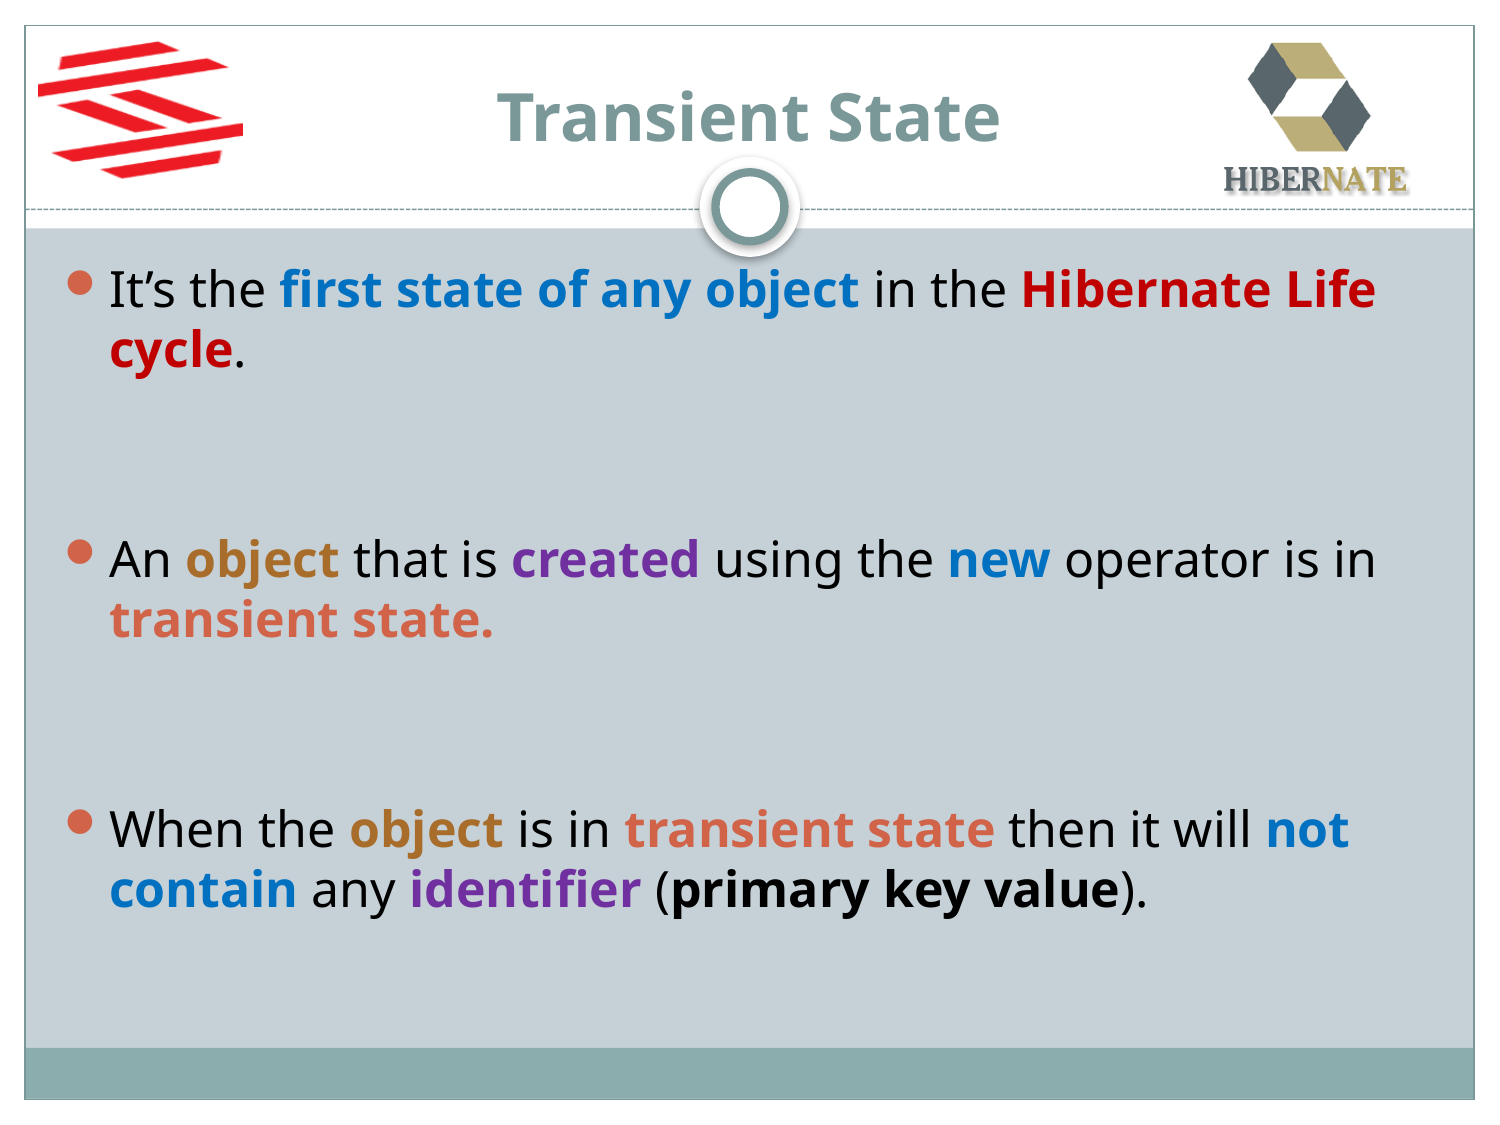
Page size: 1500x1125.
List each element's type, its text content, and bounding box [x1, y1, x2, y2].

picture [37, 40, 243, 185]
picture [1223, 42, 1411, 197]
list It’s the first state of any object in the Hibernate Life cycle. An object that is created using the new operator is in transient state. When the object is in transient state then it will not contain any identifier (primary key value). [49, 250, 1445, 1001]
title Transient State [237, 37, 1450, 162]
